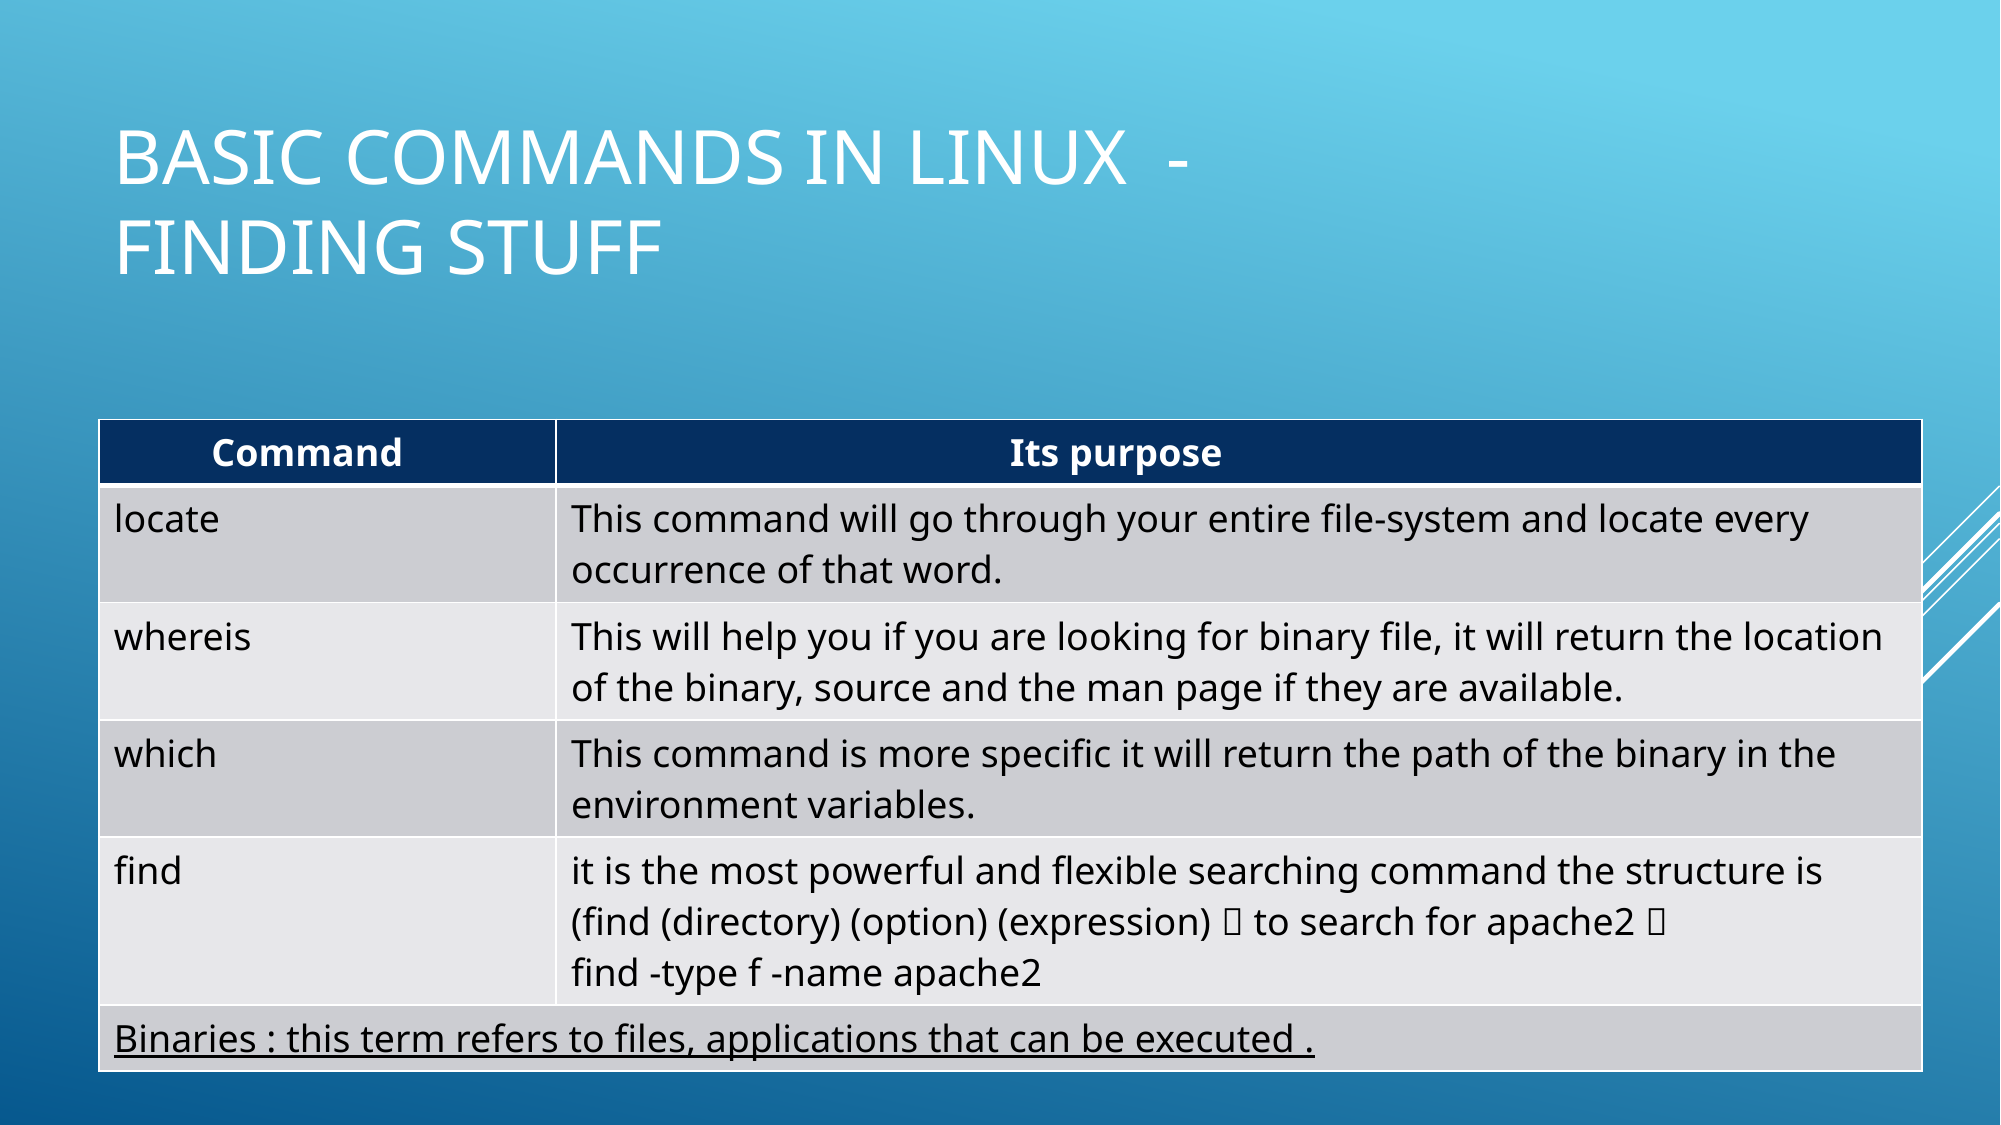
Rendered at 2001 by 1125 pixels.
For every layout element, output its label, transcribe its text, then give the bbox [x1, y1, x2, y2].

table_cell This command will go through your entire file-system and locate every occurrence of that word. [557, 488, 1921, 602]
table_cell locate [100, 488, 555, 602]
title Basic commands in Linux - finding stuff [98, 75, 1499, 323]
table_cell Binaries : this term refers to files, applications that can be executed . [100, 1006, 1921, 1070]
table_cell This will help you if you are looking for binary file, it will return the location of the binary, source and the man page if they are available. [557, 603, 1921, 719]
table_cell This command is more specific it will return the path of the binary in the environment variables. [557, 721, 1921, 836]
table_cell which [100, 721, 555, 836]
table_header Command [100, 420, 555, 483]
table_cell it is the most powerful and flexible searching command the structure is (find (directory) (option) (expression)  to search for apache2  find -type f -name apache2 [557, 838, 1921, 1004]
table_cell find [100, 838, 555, 1004]
table_cell whereis [100, 603, 555, 719]
table_header Its purpose [557, 420, 1921, 483]
